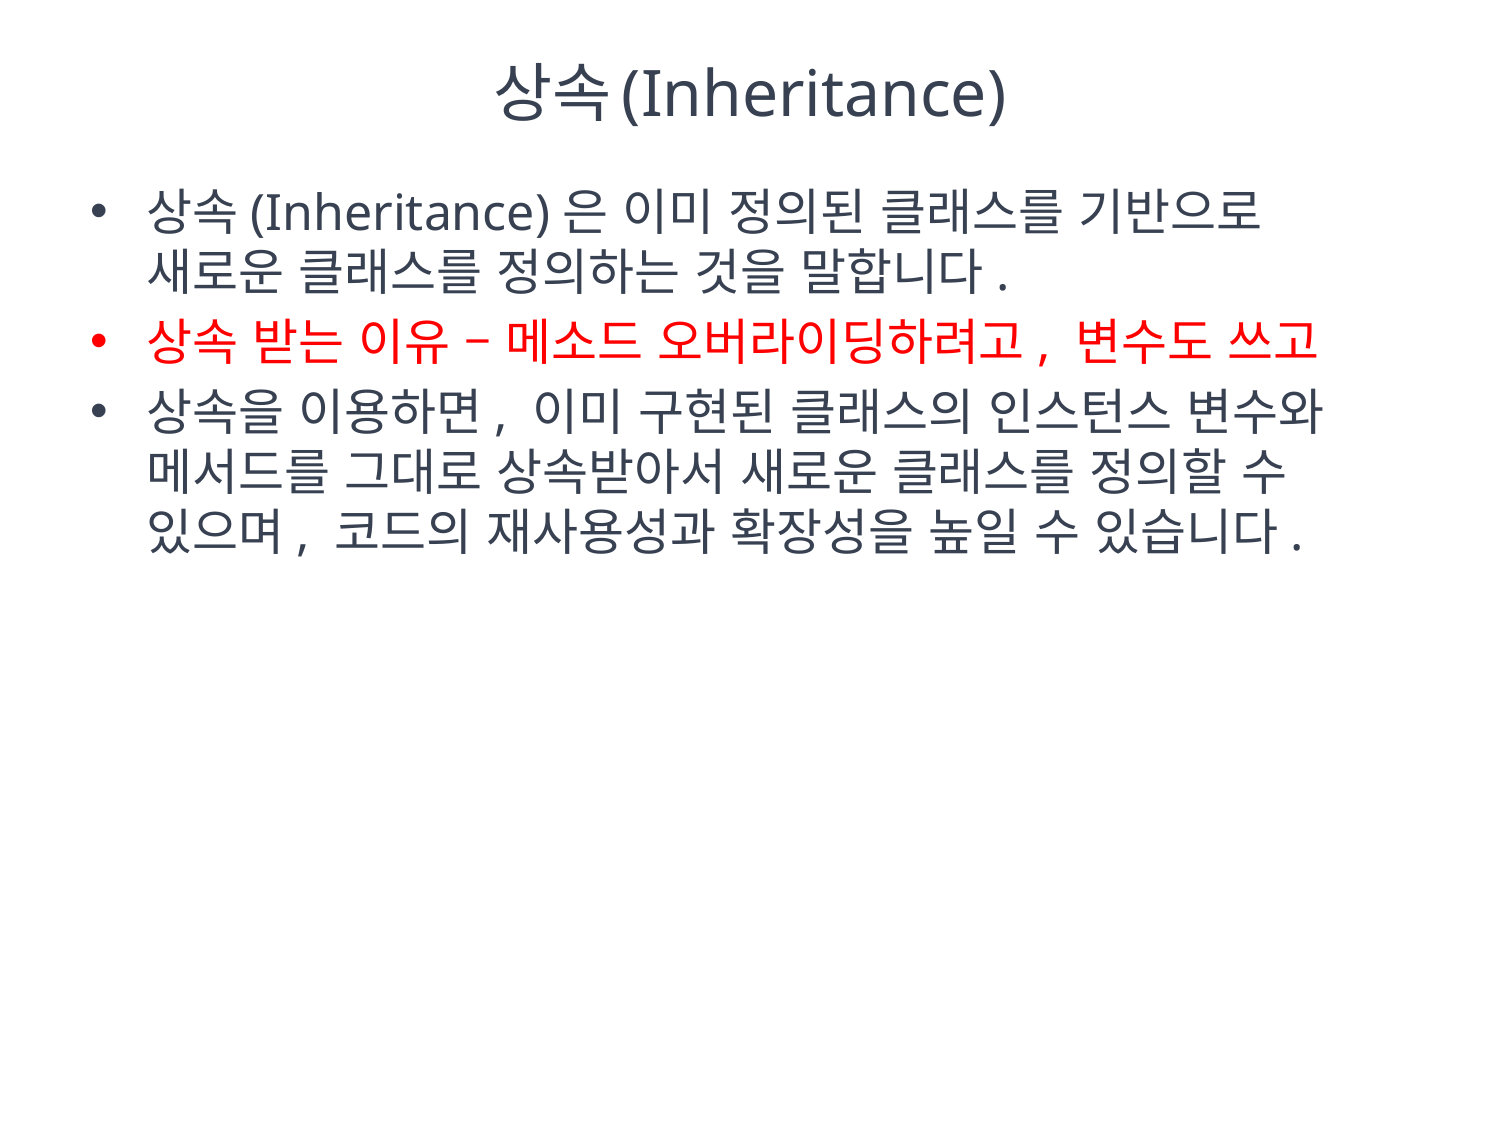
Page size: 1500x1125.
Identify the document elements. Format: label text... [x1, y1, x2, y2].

list 상속(Inheritance)은 이미 정의된 클래스를 기반으로 새로운 클래스를 정의하는 것을 말합니다. 상속 받는 이유 – 메소드 오버라이딩하려고, 변수도 쓰고 상속을 이용하면, 이미 구현된 클래스의 인스턴스 변수와 메서드를 그대로 상속받아서 새로운 클래스를 정의할 수 있으며, 코드의 재사용성과 확장성을 높일 수 있습니다. [75, 172, 1425, 1005]
title 상속(Inheritance) [75, 45, 1425, 138]
